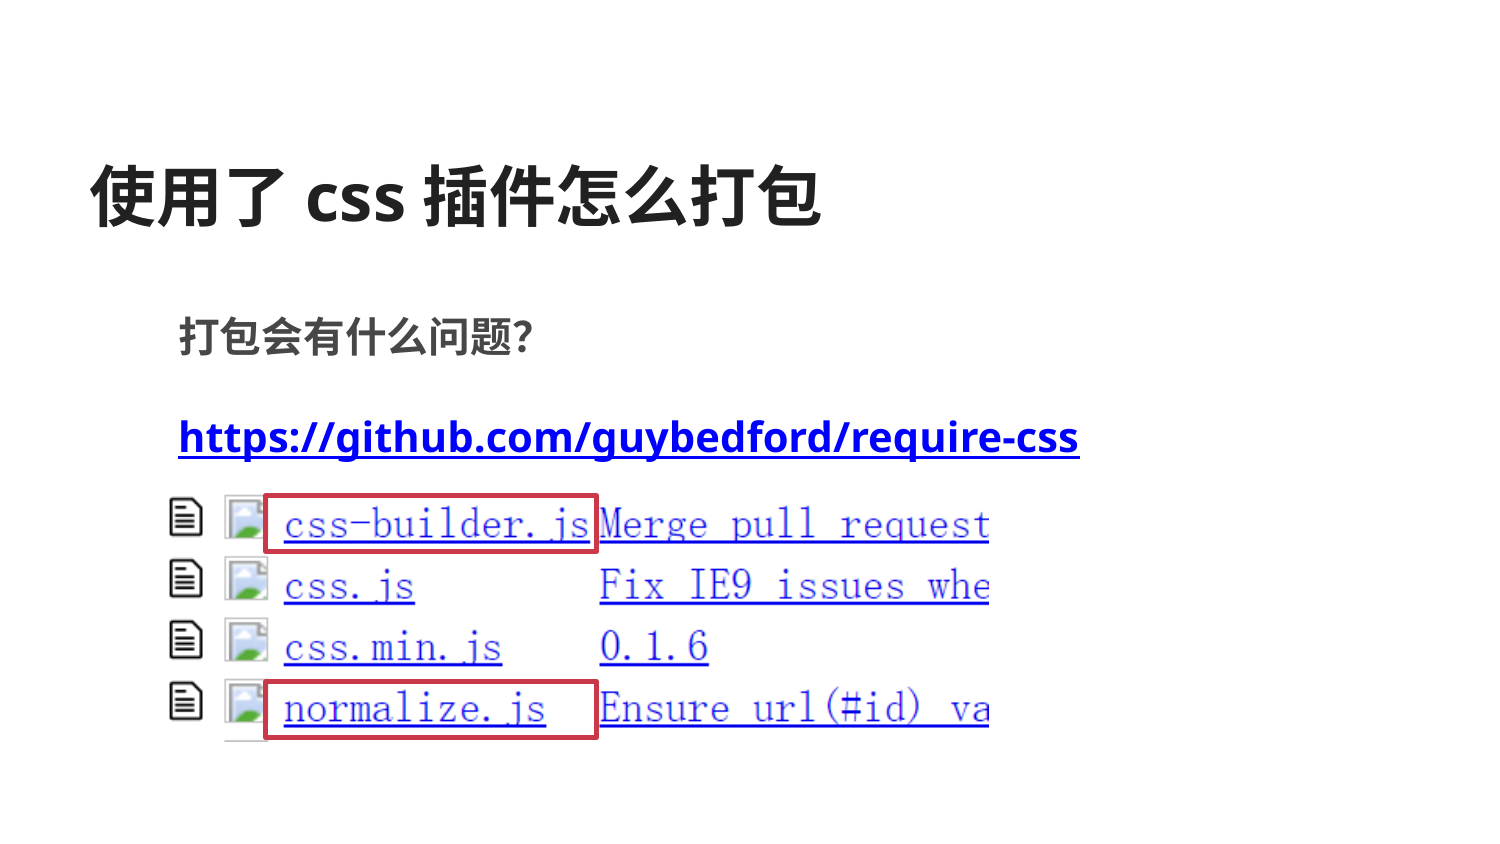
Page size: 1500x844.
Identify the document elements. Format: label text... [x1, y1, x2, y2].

text_box 使用了css插件怎么打包 [74, 147, 1425, 211]
picture [159, 492, 990, 742]
text_box https://github.com/guybedford/require-css [88, 403, 1439, 476]
text_box 打包会有什么问题？ [88, 303, 1439, 369]
